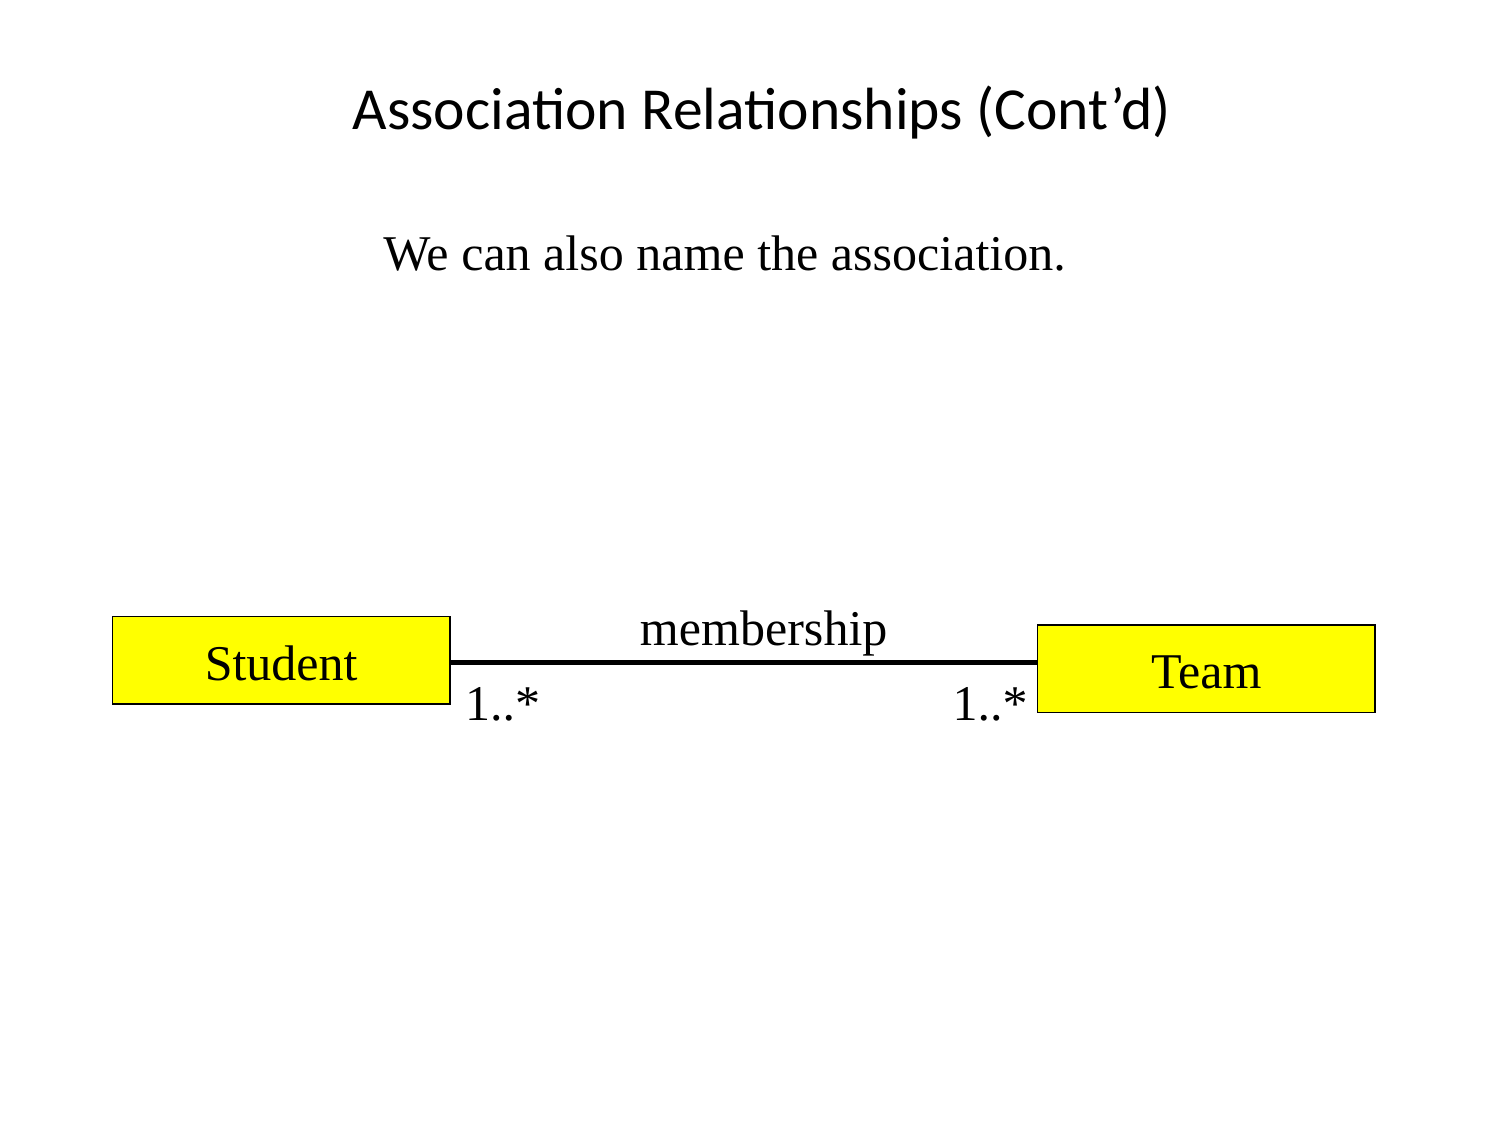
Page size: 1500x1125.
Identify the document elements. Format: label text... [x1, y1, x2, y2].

text_box We can also name the association. [249, 212, 1200, 288]
text_box Team [1037, 624, 1375, 713]
text_box 1..* [450, 670, 575, 738]
title Association Relationships (Cont’d) [99, 62, 1425, 150]
text_box Student [112, 616, 450, 705]
text_box membership [624, 587, 913, 661]
text_box 1..* [937, 668, 1050, 738]
